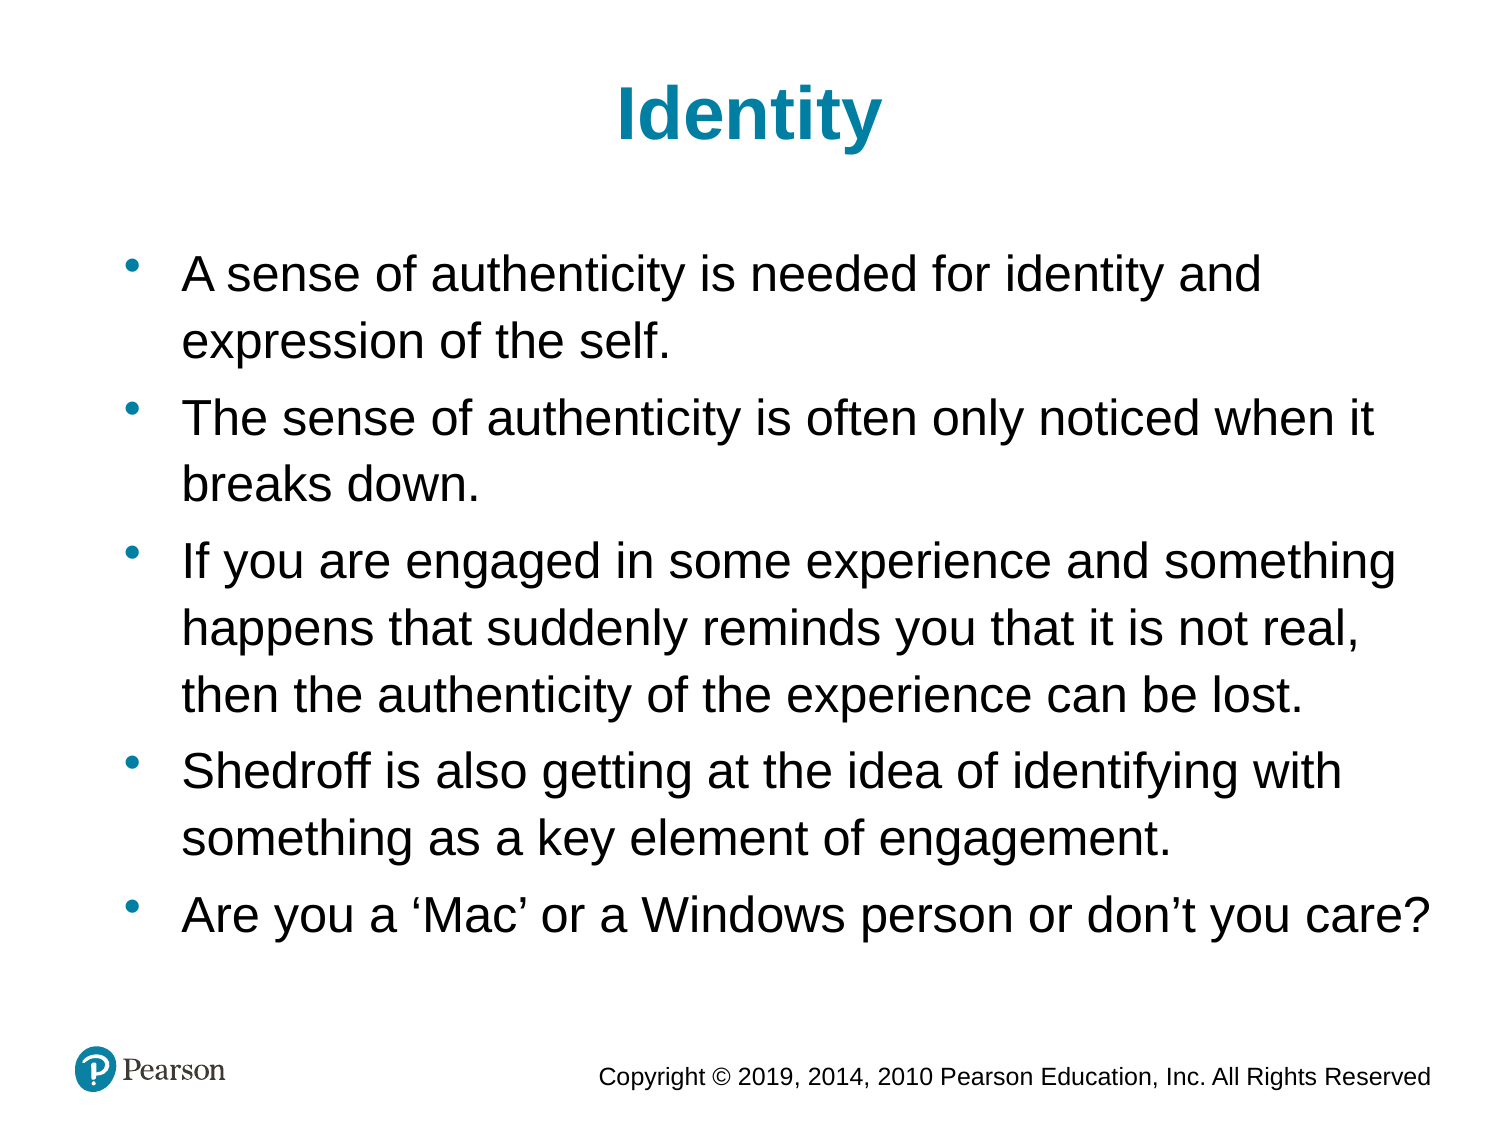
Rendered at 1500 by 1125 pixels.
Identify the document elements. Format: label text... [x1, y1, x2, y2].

list A sense of authenticity is needed for identity and expression of the self. The sense of authenticity is often only noticed when it breaks down. If you are engaged in some experience and something happens that suddenly reminds you that it is not real, then the authenticity of the experience can be lost. Shedroff is also getting at the idea of identifying with something as a key element of engagement. Are you a ‘Mac’ or a Windows person or don’t you care? [108, 227, 1459, 970]
title Identity [75, 51, 1425, 167]
